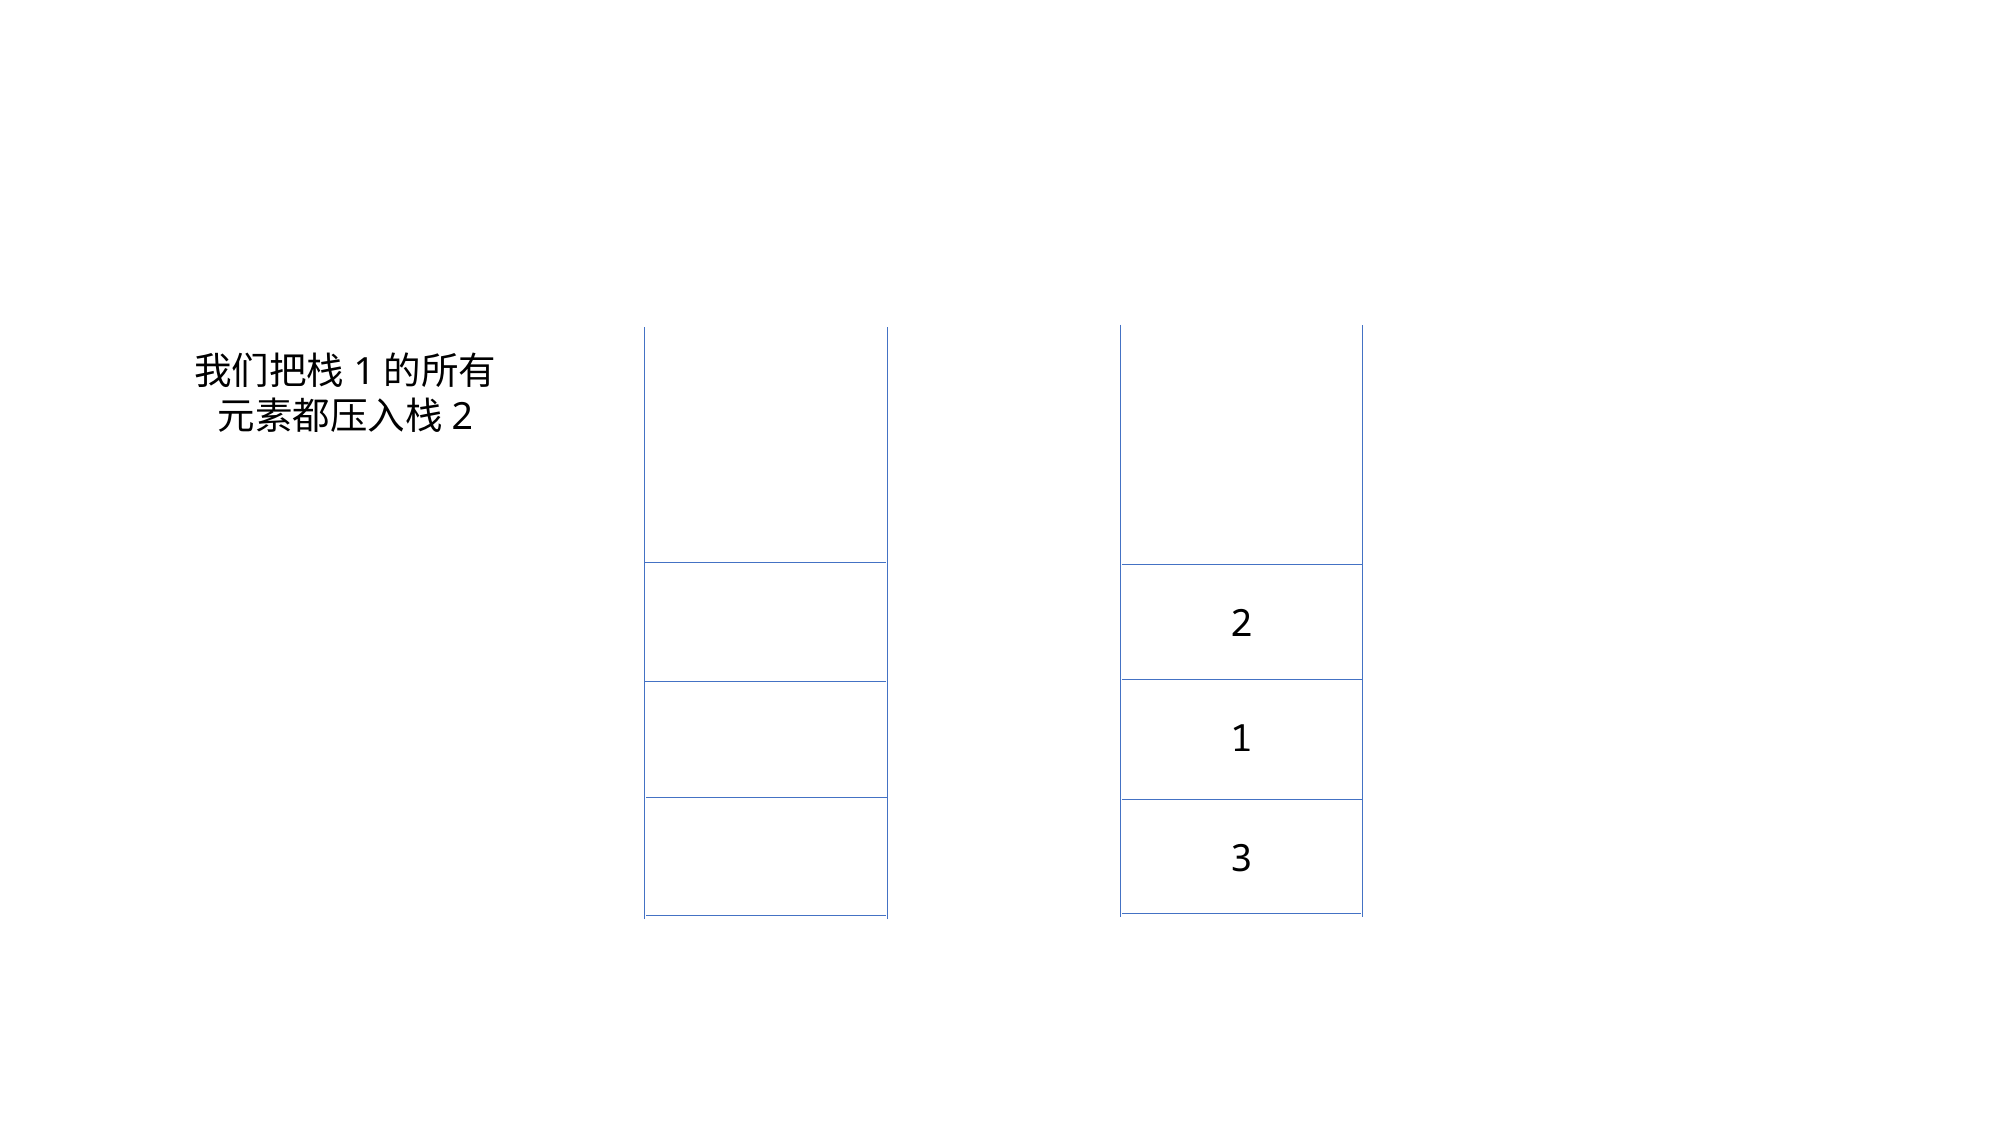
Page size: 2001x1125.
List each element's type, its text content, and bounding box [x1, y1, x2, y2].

text_box 1 [1146, 706, 1337, 767]
text_box 2 [1146, 591, 1337, 652]
text_box 3 [1146, 826, 1337, 886]
text_box 我们把栈1的所有元素都压入栈2 [172, 339, 519, 445]
